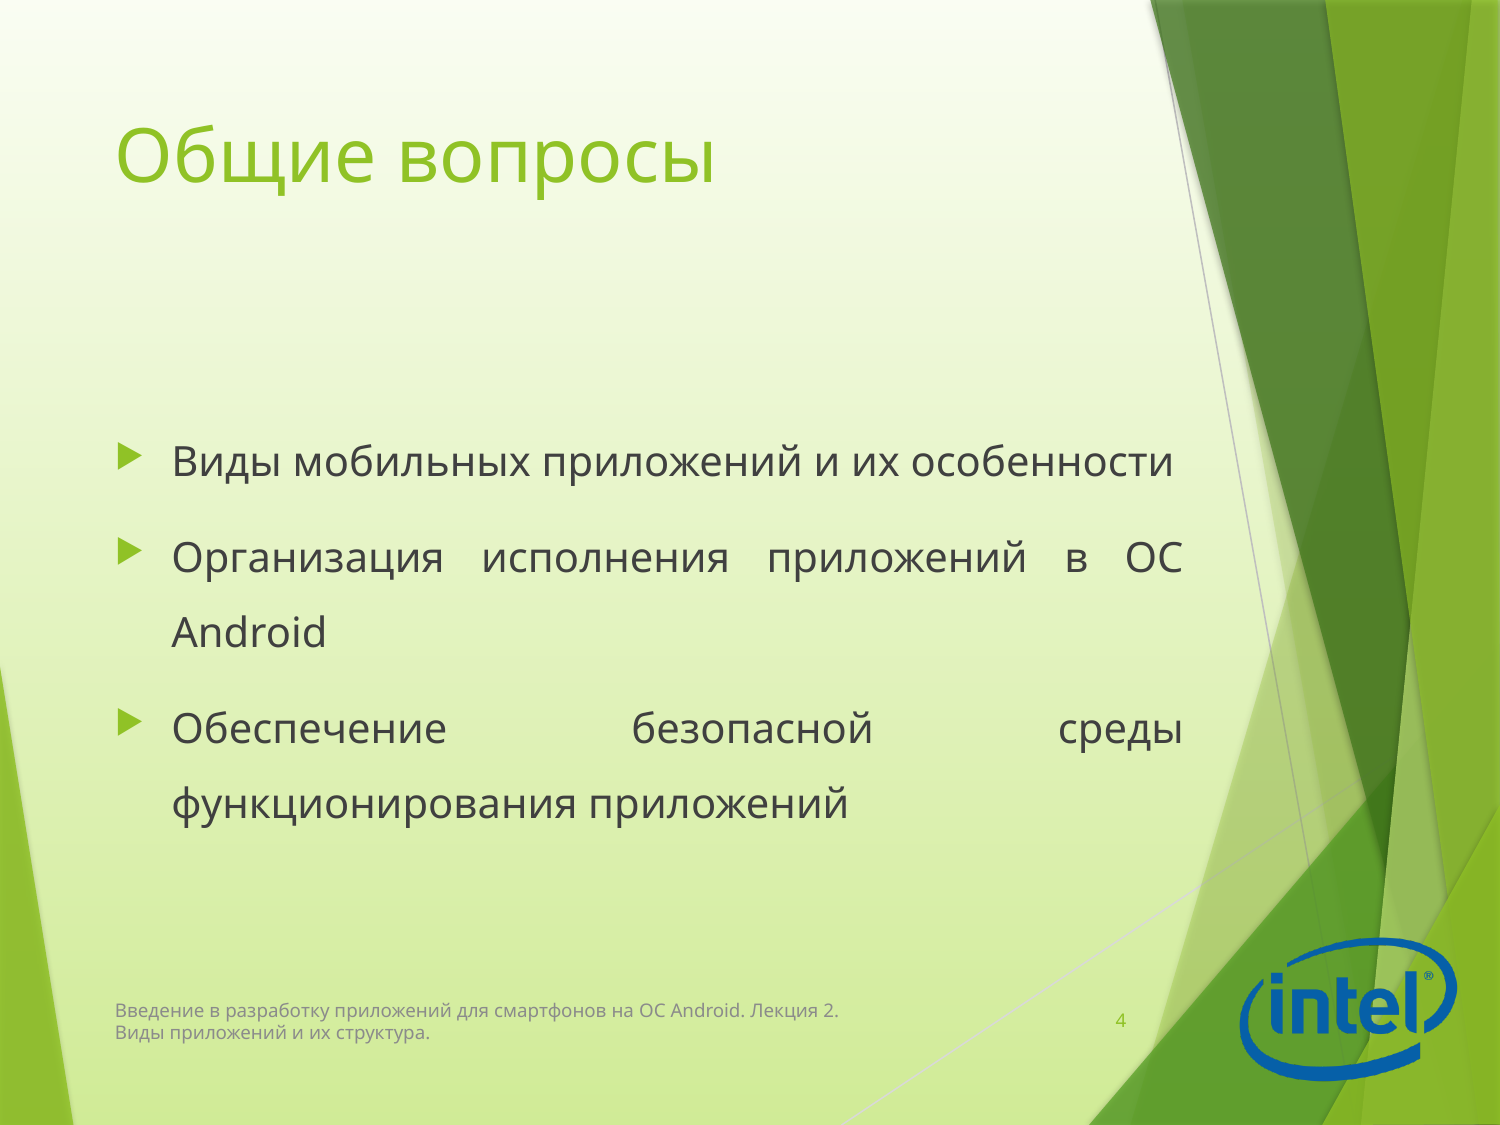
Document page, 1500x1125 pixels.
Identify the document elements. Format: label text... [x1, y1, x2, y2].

picture [1195, 893, 1500, 1125]
footer Введение в разработку приложений для смартфонов на ОС Android. Лекция 2. Виды приложений и их структура. [99, 991, 859, 1051]
list Виды мобильных приложений и их особенности Организация исполнения приложений в ОС Android Обеспечение безопасной среды функционирования приложений [99, 246, 1199, 992]
slide_number 4 [1057, 991, 1142, 1051]
title Общие вопросы [99, 99, 1142, 211]
